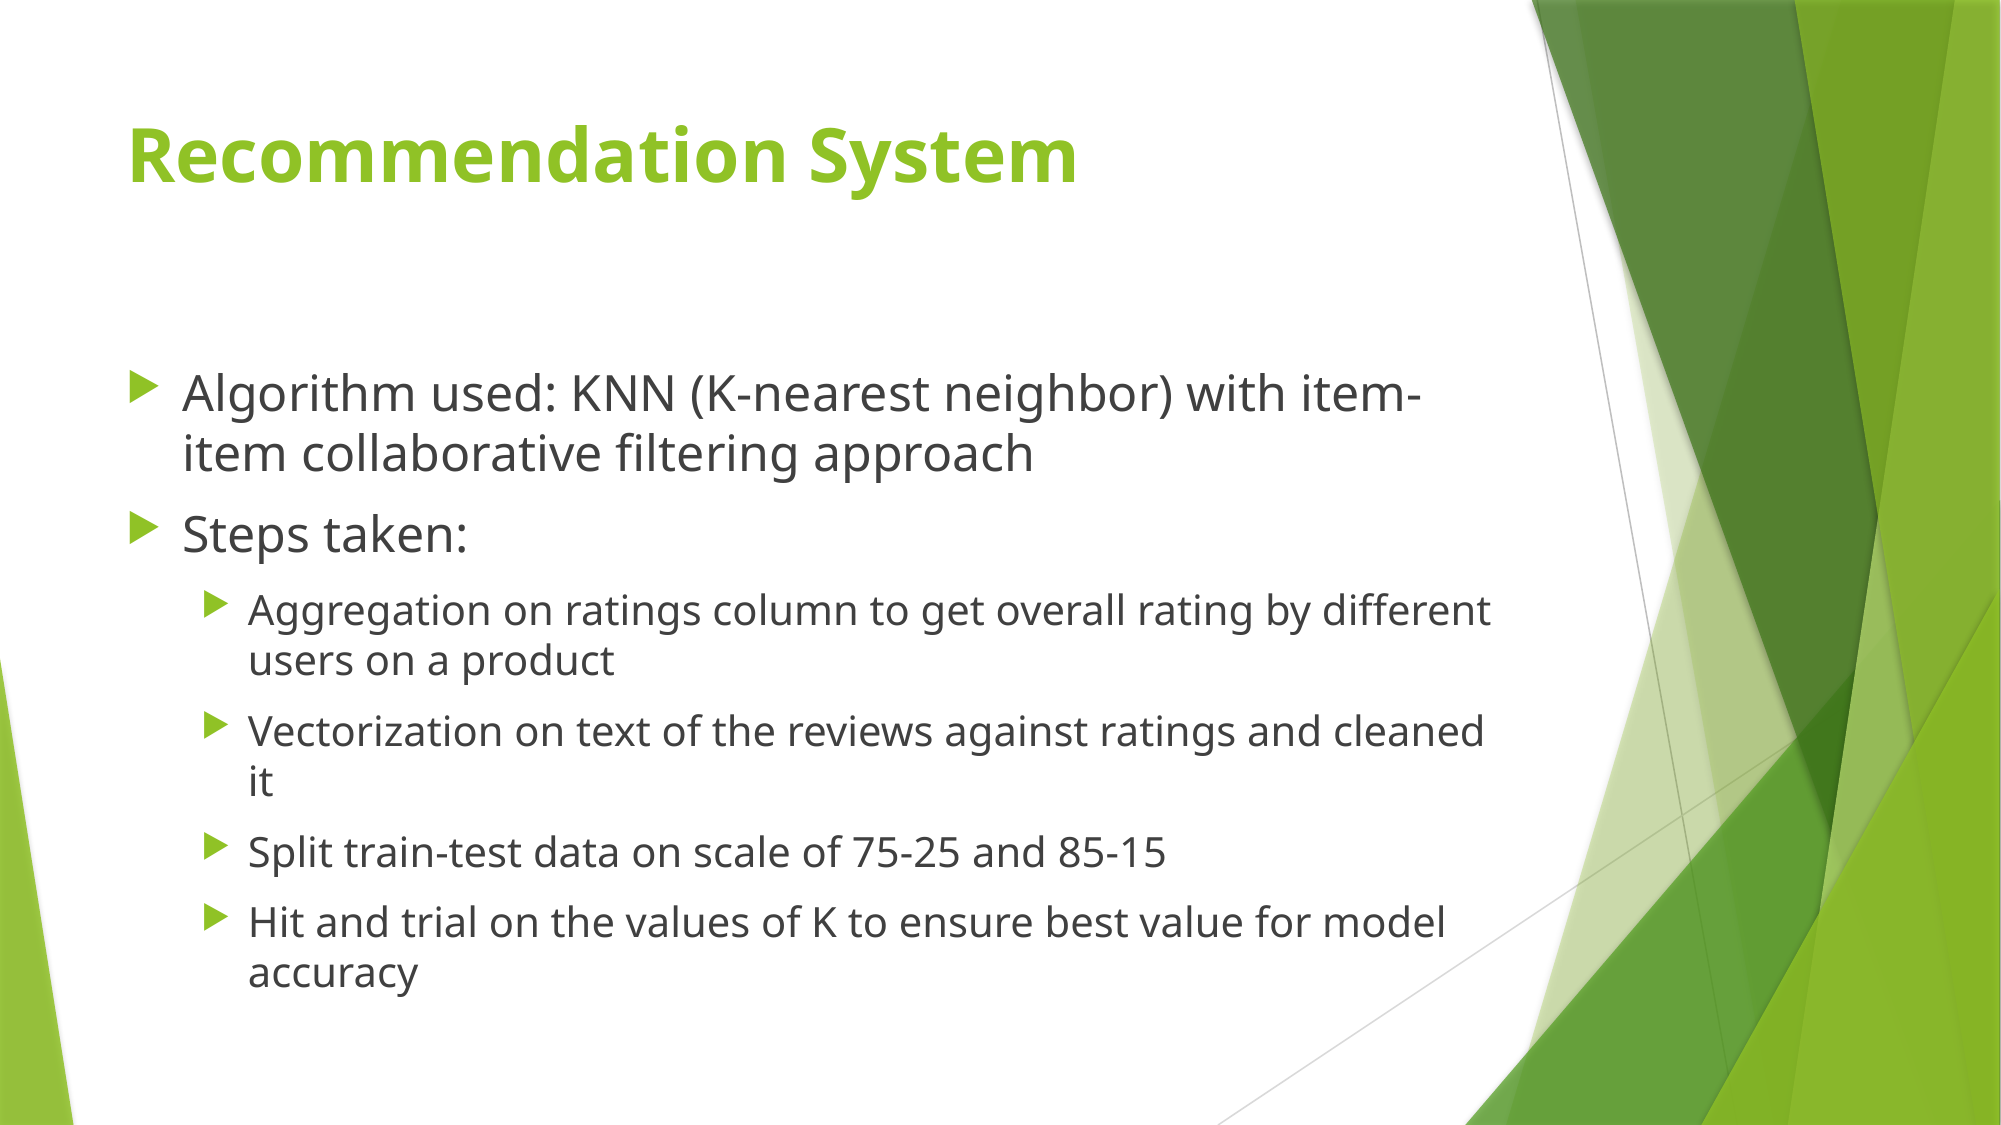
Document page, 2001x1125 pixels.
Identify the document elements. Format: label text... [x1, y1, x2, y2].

list Algorithm used: KNN (K-nearest neighbor) with item-item collaborative filtering approach Steps taken: Aggregation on ratings column to get overall rating by different users on a product Vectorization on text of the reviews against ratings and cleaned it Split train-test data on scale of 75-25 and 85-15 Hit and trial on the values of K to ensure best value for model accuracy [111, 354, 1522, 992]
title Recommendation System [111, 99, 1522, 317]
